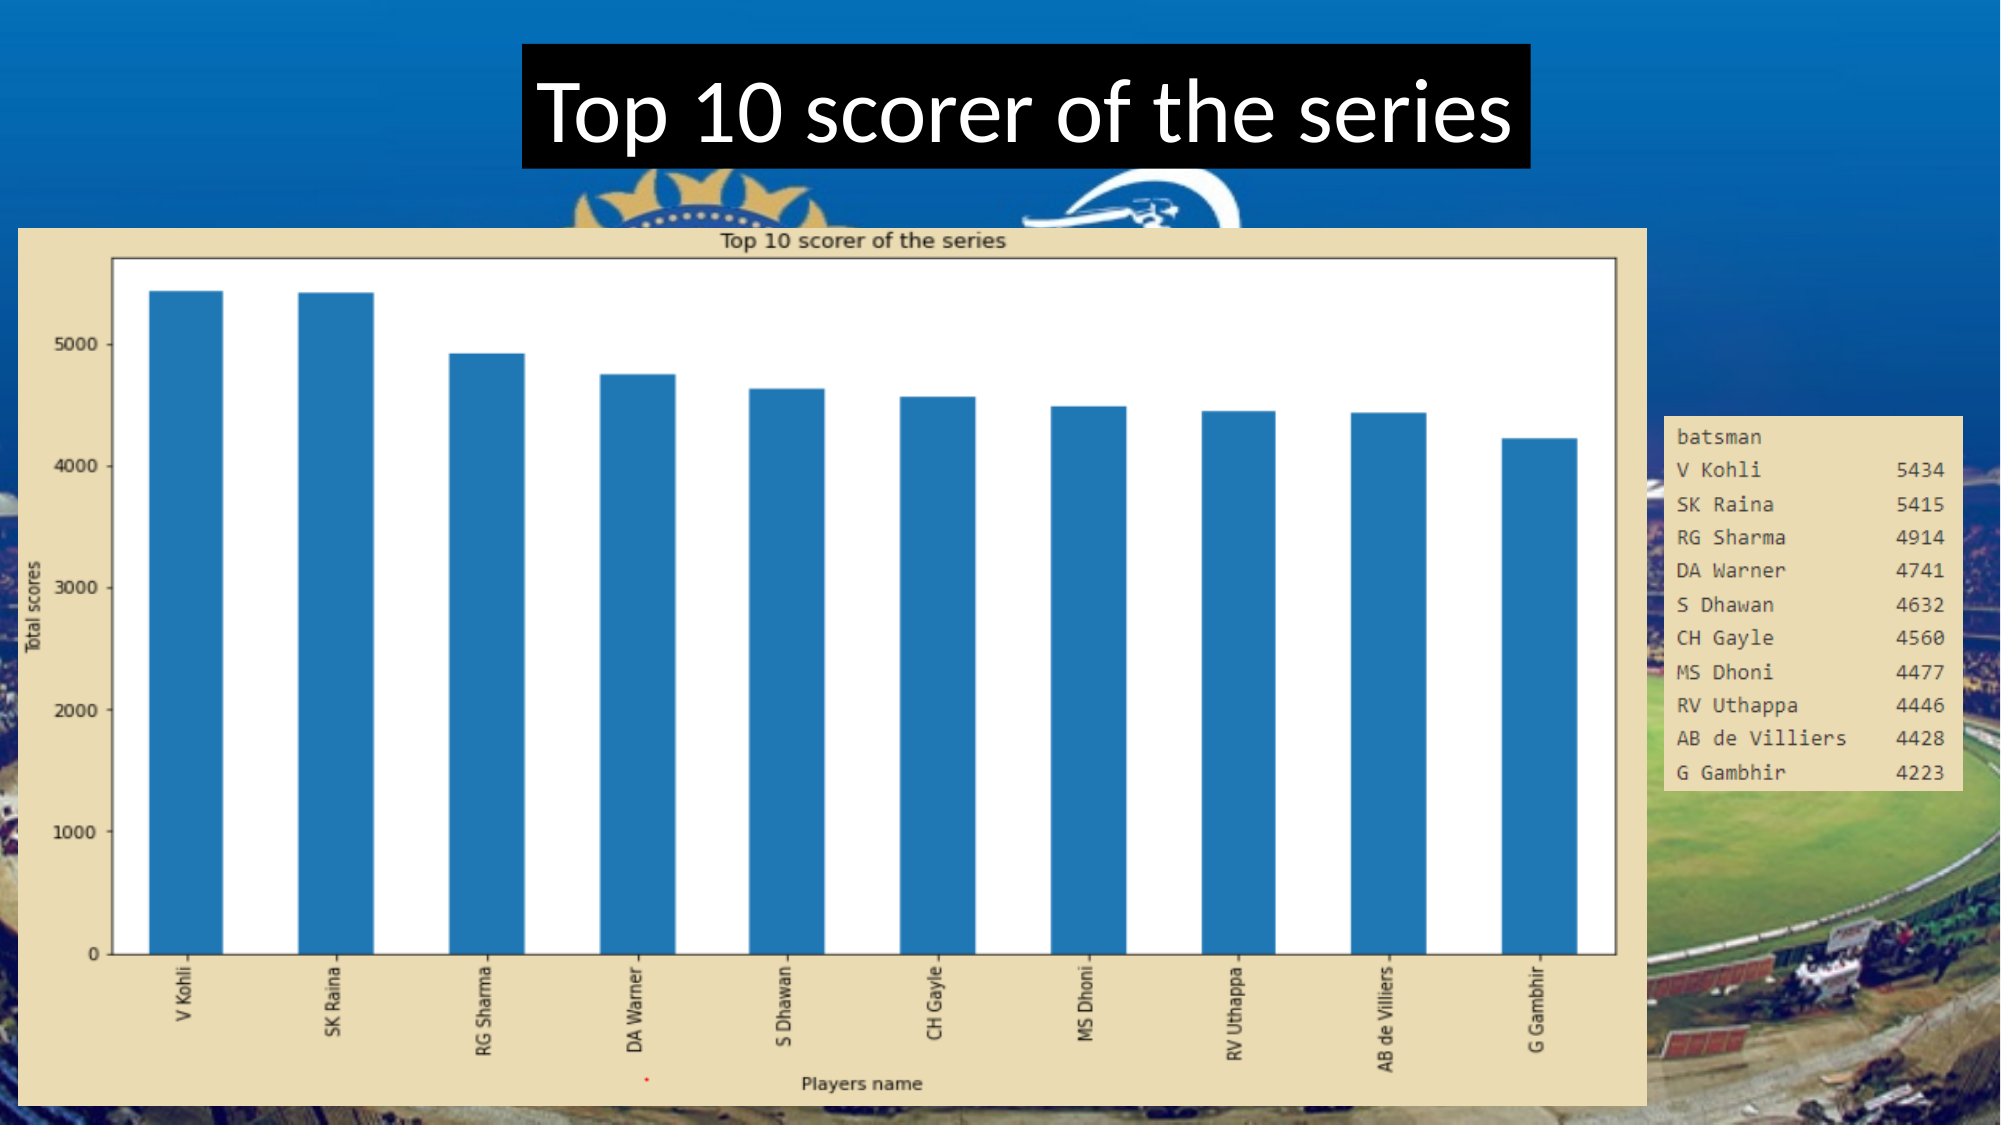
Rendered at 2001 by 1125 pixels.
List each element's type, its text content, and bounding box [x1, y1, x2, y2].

text_box Top 10 scorer of the series [522, 43, 1531, 169]
picture [0, 0, 2001, 1125]
